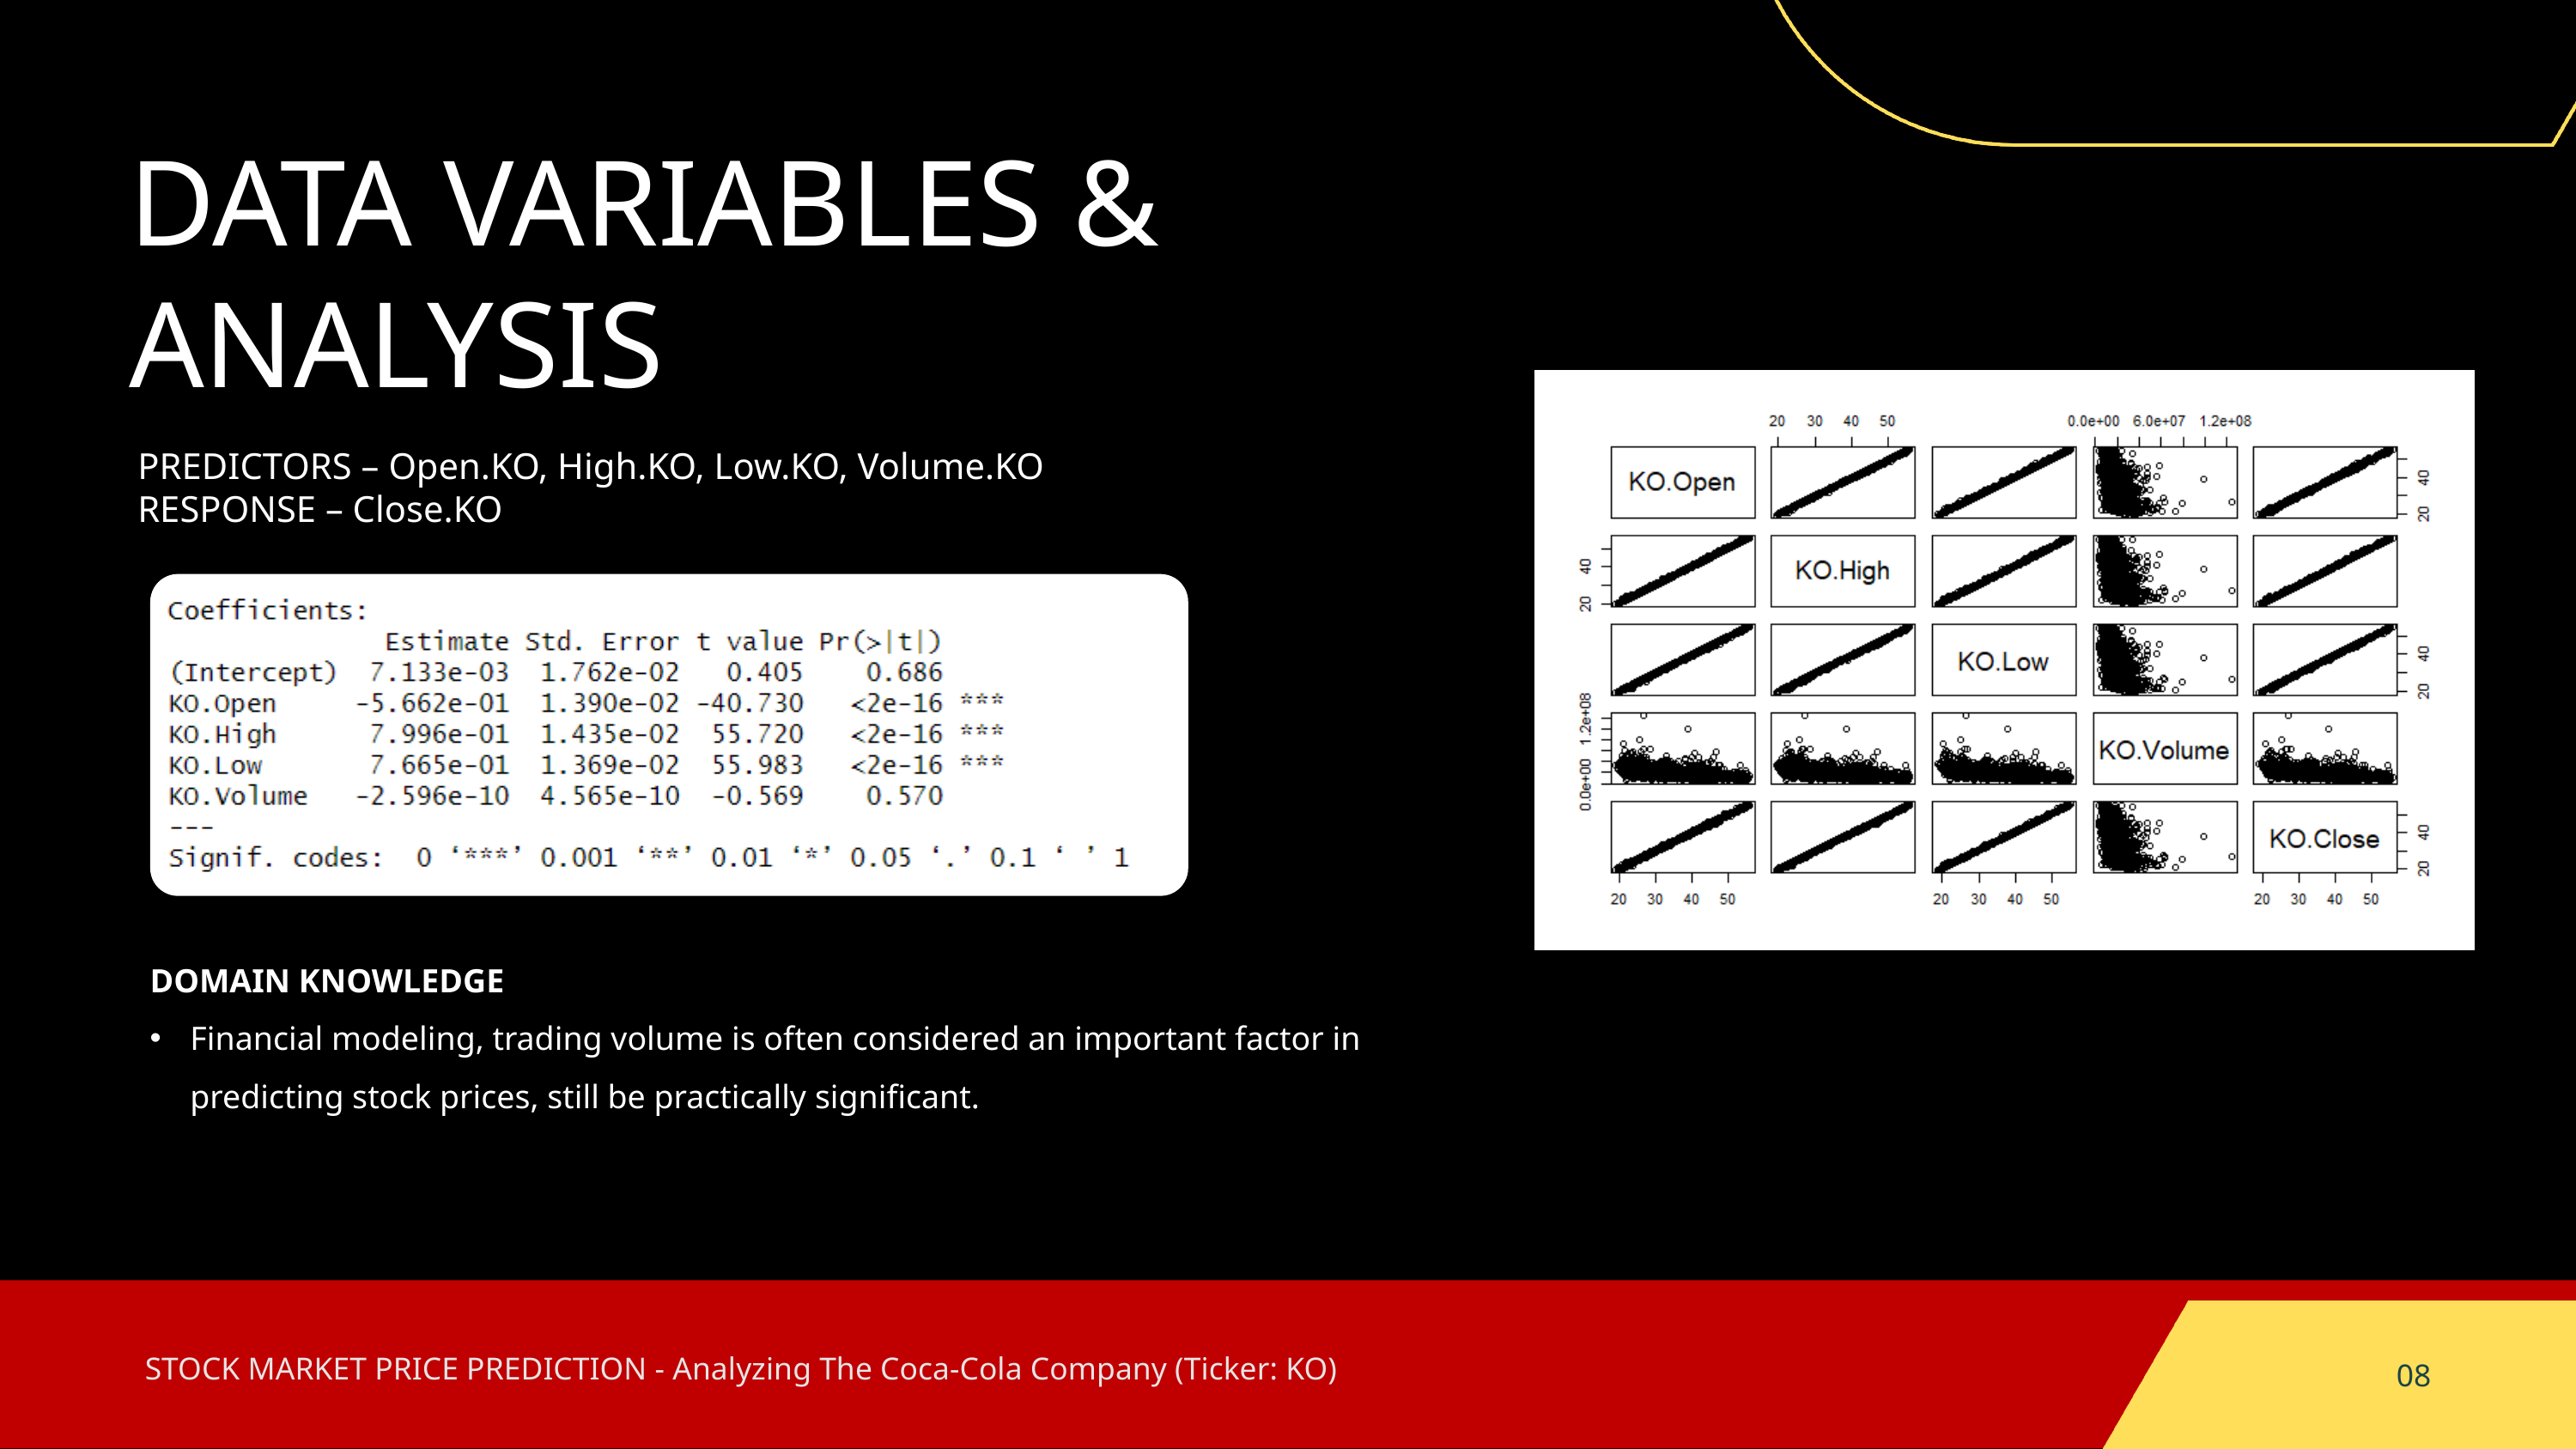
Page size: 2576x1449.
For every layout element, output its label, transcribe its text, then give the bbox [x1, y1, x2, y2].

text_box DOMAIN KNOWLEDGE Financial modeling, trading volume is often considered an important factor in predicting stock prices, still be practically significant. [137, 934, 1501, 1161]
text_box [128, 161, 1814, 531]
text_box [0, 1300, 2576, 1449]
text_box [1743, 0, 2576, 147]
picture [149, 573, 1188, 896]
picture [1534, 369, 2475, 950]
